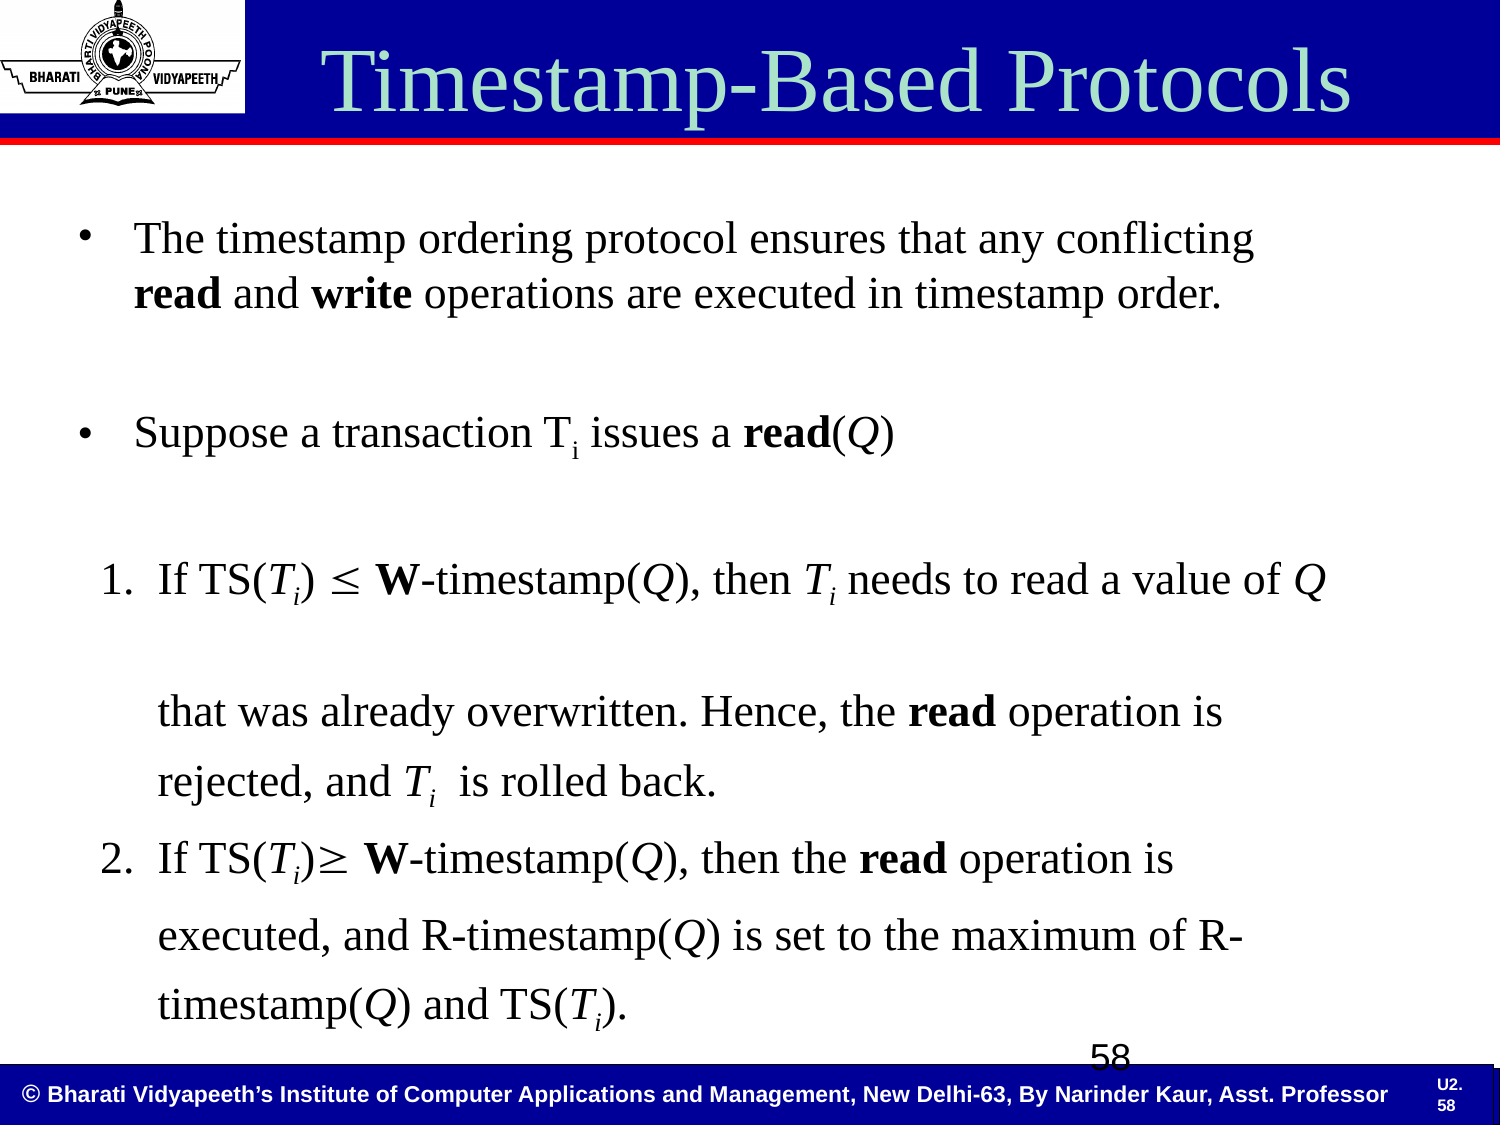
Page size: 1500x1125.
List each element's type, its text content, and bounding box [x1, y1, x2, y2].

slide_number 58 [1074, 1025, 1388, 1100]
title Timestamp-Based Protocols [174, 12, 1500, 113]
picture [0, 0, 241, 106]
list The timestamp ordering protocol ensures that any conflicting read and write operations are executed in timestamp order. Suppose a transaction Ti issues a read(Q) 1. If TS(Ti)  W-timestamp(Q), then Ti needs to read a value of Q that was already overwritten. Hence, the read operation is rejected, and Ti is rolled back. 2. If TS(Ti) W-timestamp(Q), then the read operation is executed, and R-timestamp(Q) is set to the maximum of R- timestamp(Q) and TS(Ti). [62, 199, 1351, 805]
